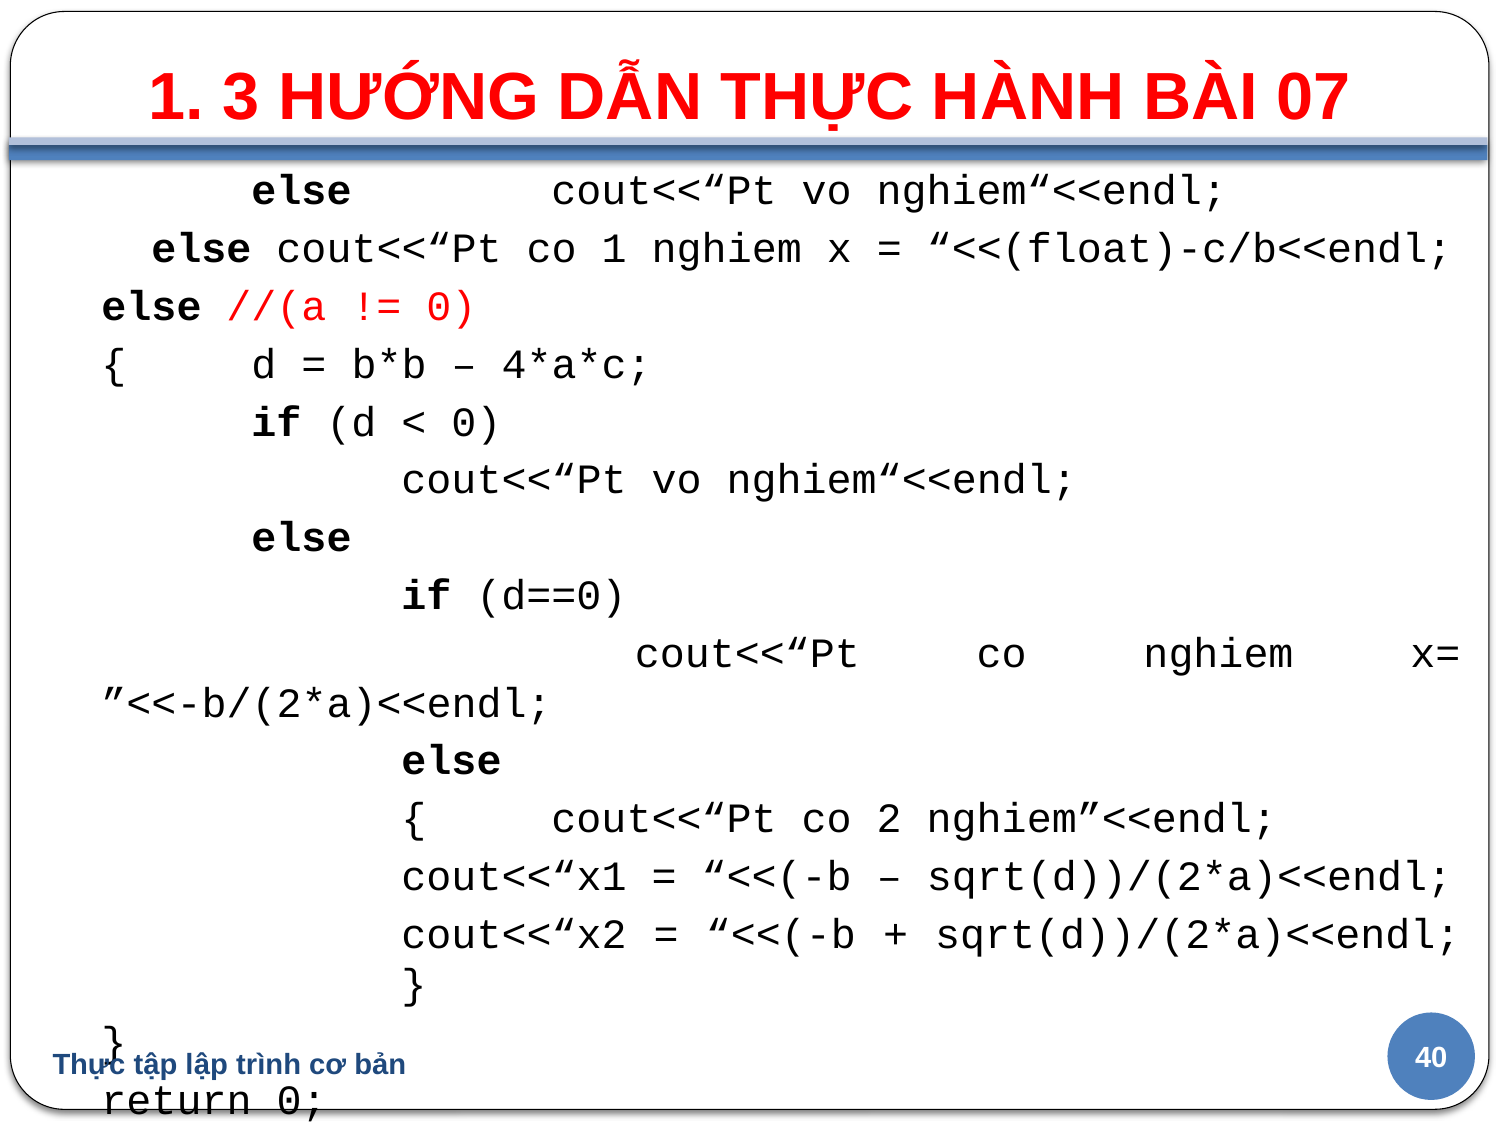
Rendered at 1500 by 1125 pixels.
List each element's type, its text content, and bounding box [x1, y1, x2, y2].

slide_number 40 [1387, 1012, 1475, 1100]
list else cout<<“Pt vo nghiem“<<endl; else cout<<“Pt co 1 nghiem x = “<<(float)-c/b<<endl; else //(a != 0) { d = b*b – 4*a*c; if (d < 0) cout<<“Pt vo nghiem“<<endl; else if (d==0) cout<<“Pt co nghiem x= ”<<-b/(2*a)<<endl; else { cout<<“Pt co 2 nghiem”<<endl; cout<<“x1 = “<<(-b – sqrt(d))/(2*a)<<endl; cout<<“x2 = “<<(-b + sqrt(d))/(2*a)<<endl; } } return 0; } [33, 155, 1476, 1125]
text_box 1. 3 HƯỚNG DẪN THỰC HÀNH BÀI 07 [50, 10, 1450, 148]
footer Thực tập lập trình cơ bản [37, 1025, 650, 1100]
